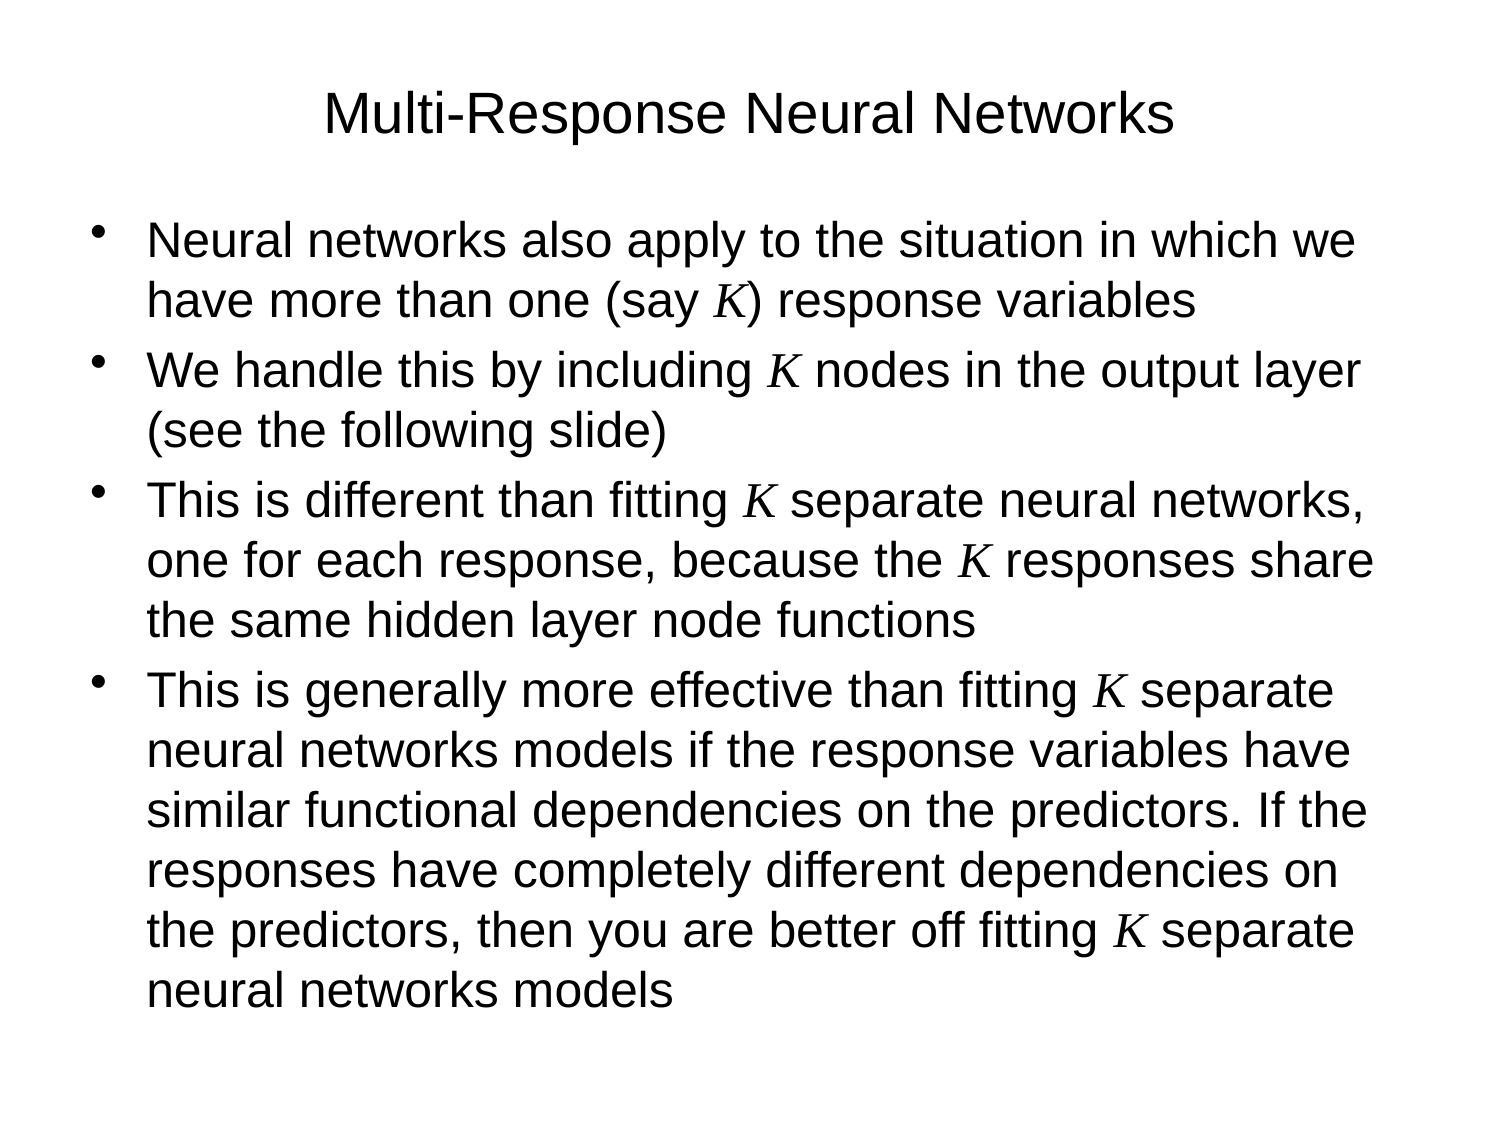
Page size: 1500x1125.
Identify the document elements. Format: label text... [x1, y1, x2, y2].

list Neural networks also apply to the situation in which we have more than one (say K) response variables We handle this by including K nodes in the output layer (see the following slide) This is different than fitting K separate neural networks, one for each response, because the K responses share the same hidden layer node functions This is generally more effective than fitting K separate neural networks models if the response variables have similar functional dependencies on the predictors. If the responses have completely different dependencies on the predictors, then you are better off fitting K separate neural networks models [74, 199, 1426, 1051]
title Multi-Response Neural Networks [74, 44, 1426, 176]
